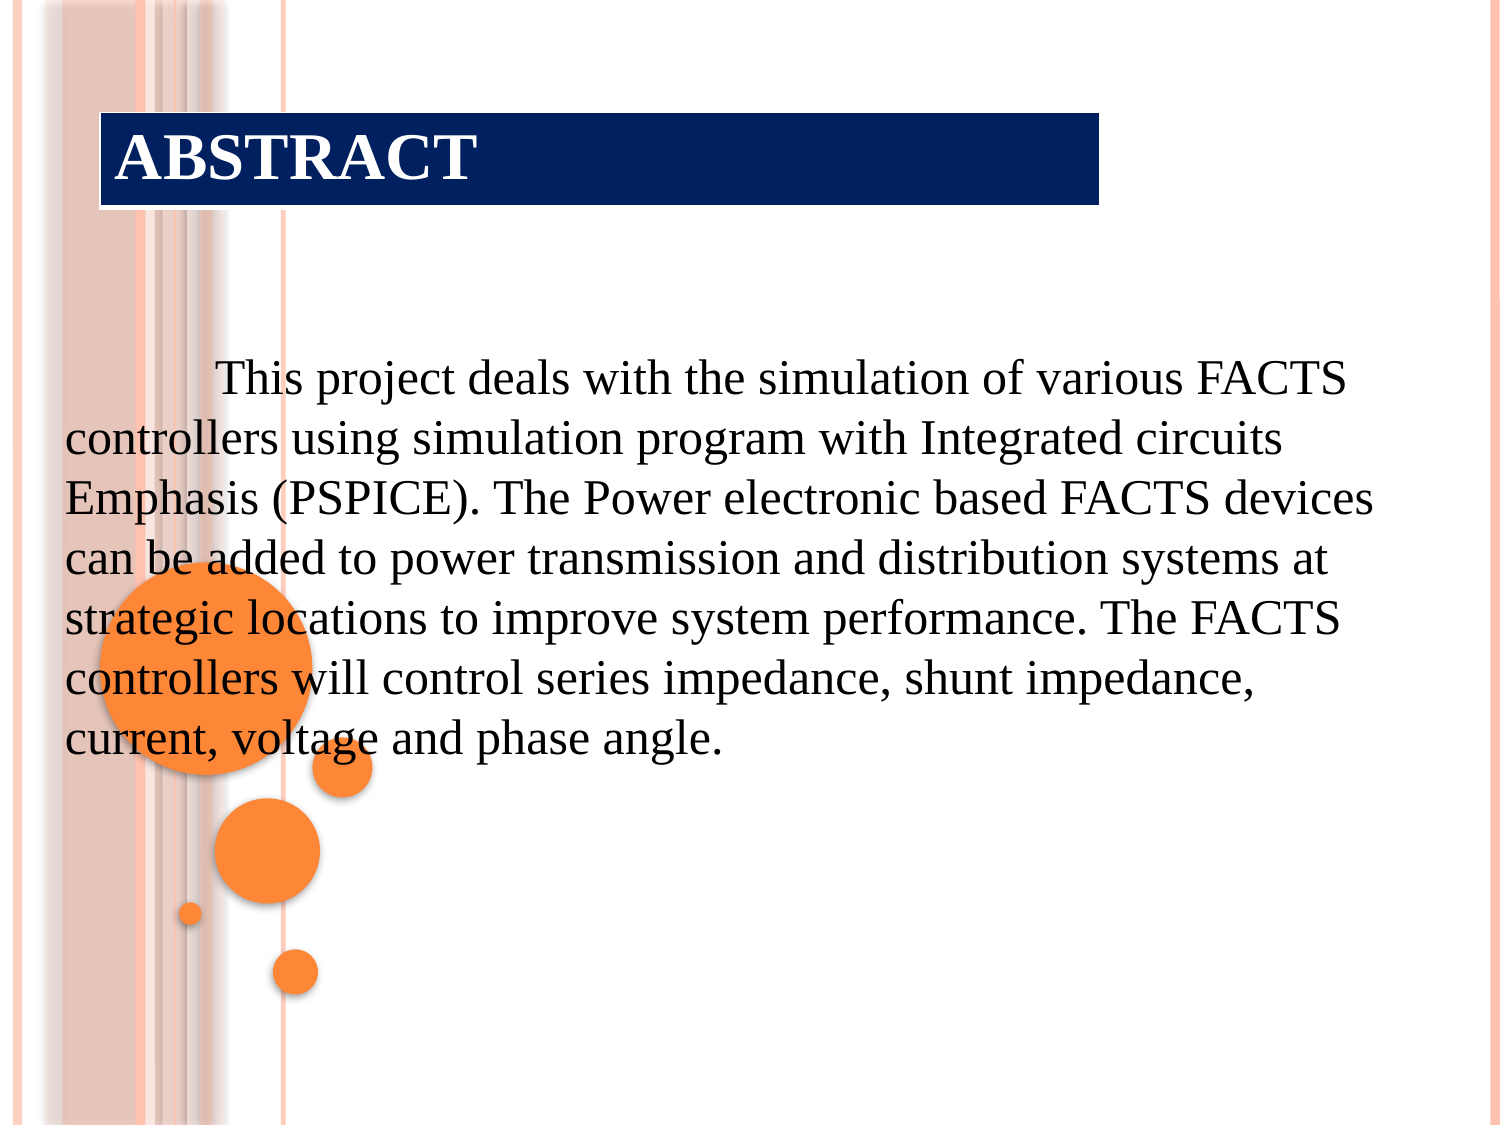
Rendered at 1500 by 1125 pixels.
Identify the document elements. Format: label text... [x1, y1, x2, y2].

table_header ABSTRACT [101, 113, 1099, 205]
text_box This project deals with the simulation of various FACTS controllers using simulation program with Integrated circuits Emphasis (PSPICE). The Power electronic based FACTS devices can be added to power transmission and distribution systems at strategic locations to improve system performance. The FACTS controllers will control series impedance, shunt impedance, current, voltage and phase angle. [50, 337, 1427, 773]
